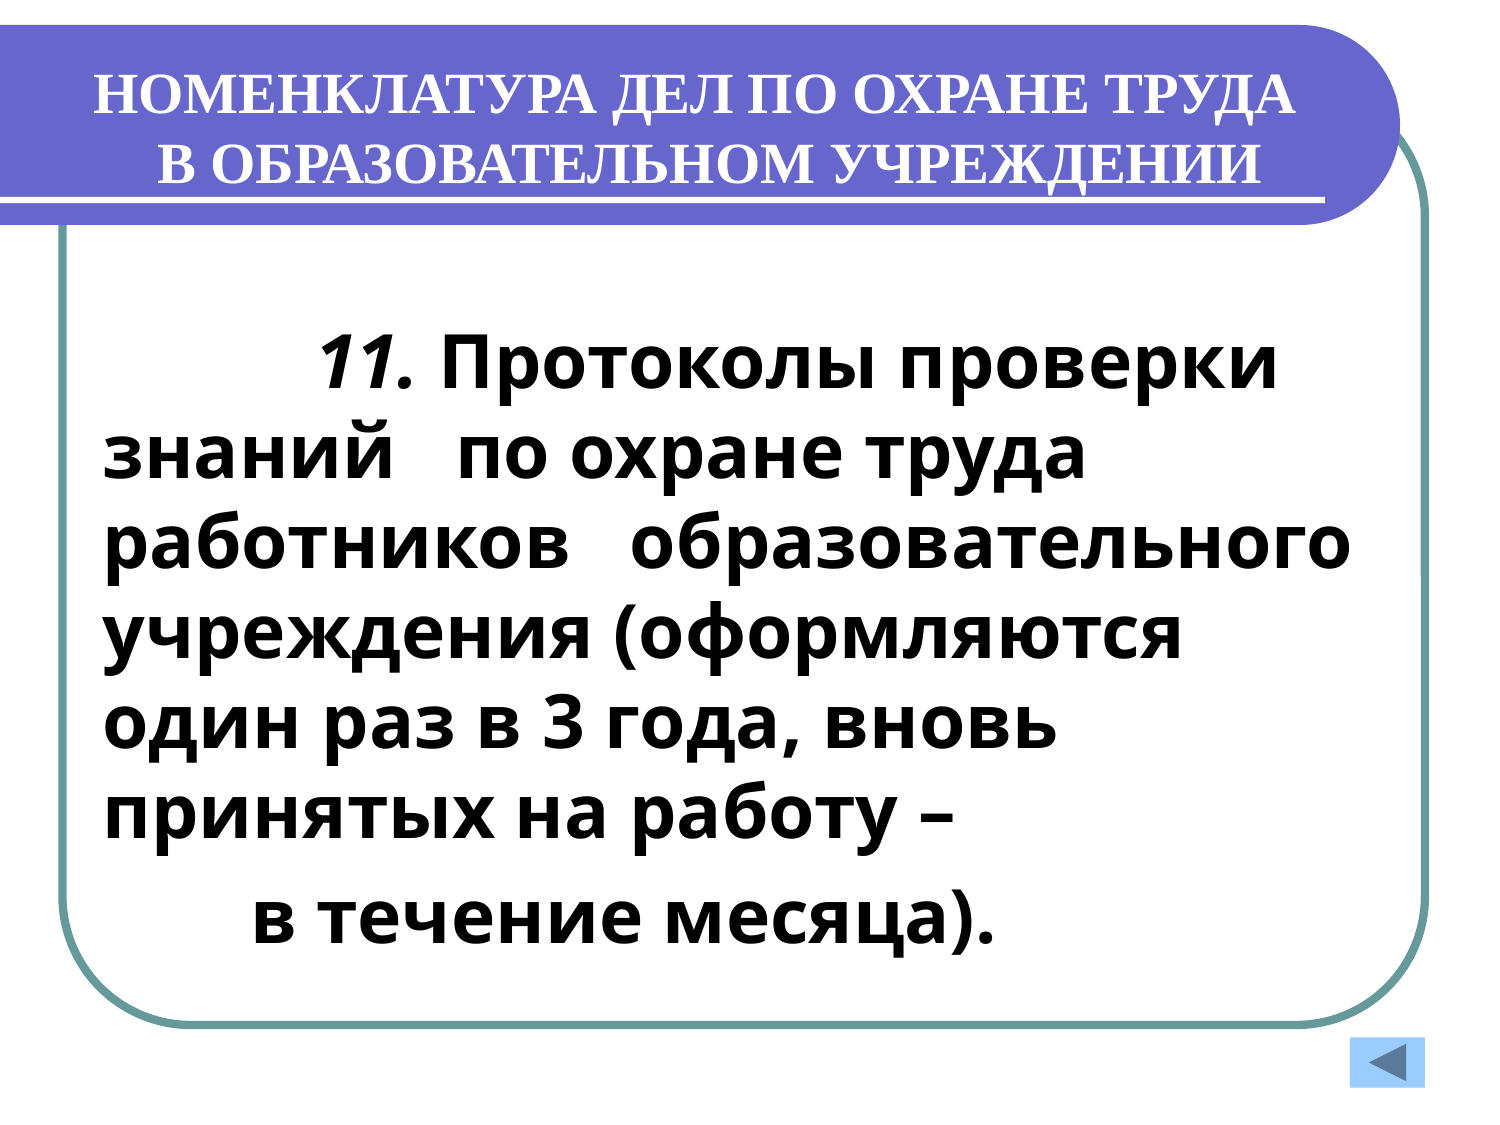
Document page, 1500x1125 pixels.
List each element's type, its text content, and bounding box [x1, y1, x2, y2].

list 11. Протоколы проверки знаний по охране труда работников образовательного учреждения (оформляются один раз в 3 года, вновь принятых на работу – в течение месяца). [87, 224, 1413, 1013]
text_box [1349, 1037, 1425, 1088]
title НОМЕНКЛАТУРА ДЕЛ ПО ОХРАНЕ ТРУДА В ОБРАЗОВАТЕЛЬНОМ УЧРЕЖДЕНИИ [37, 75, 1353, 225]
